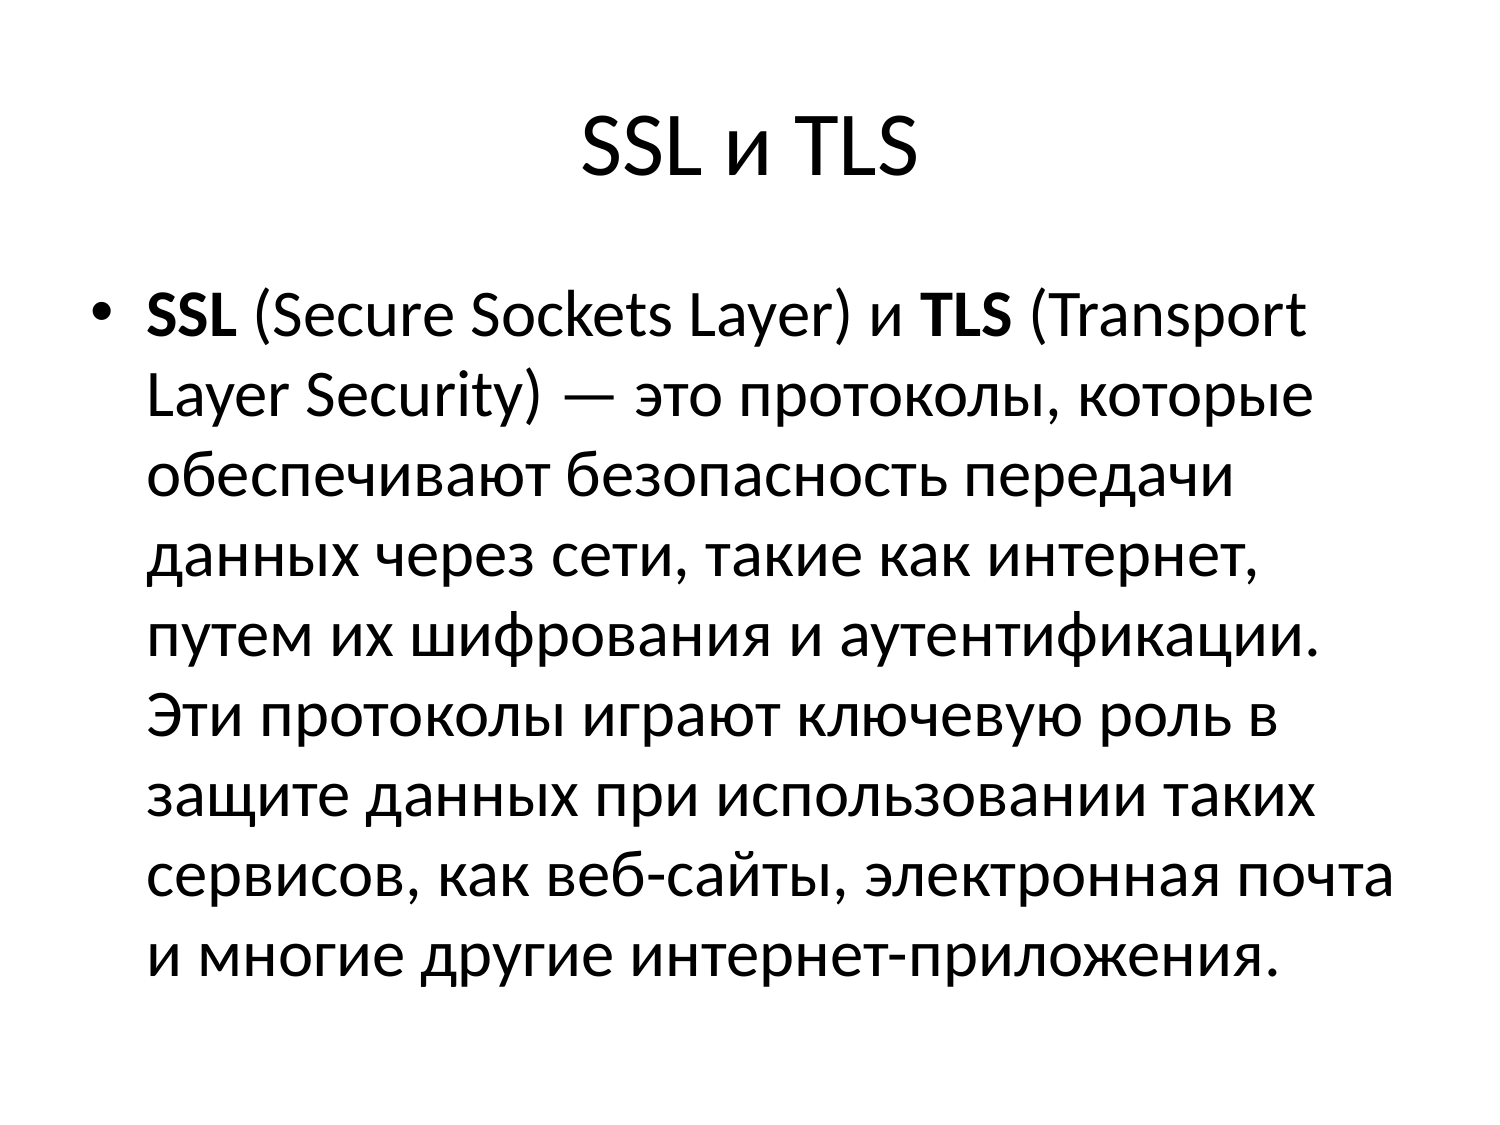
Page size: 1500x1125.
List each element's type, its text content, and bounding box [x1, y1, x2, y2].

list SSL (Secure Sockets Layer) и TLS (Transport Layer Security) — это протоколы, которые обеспечивают безопасность передачи данных через сети, такие как интернет, путем их шифрования и аутентификации. Эти протоколы играют ключевую роль в защите данных при использовании таких сервисов, как веб-сайты, электронная почта и многие другие интернет-приложения. [75, 262, 1425, 1005]
title SSL и TLS [75, 45, 1425, 233]
